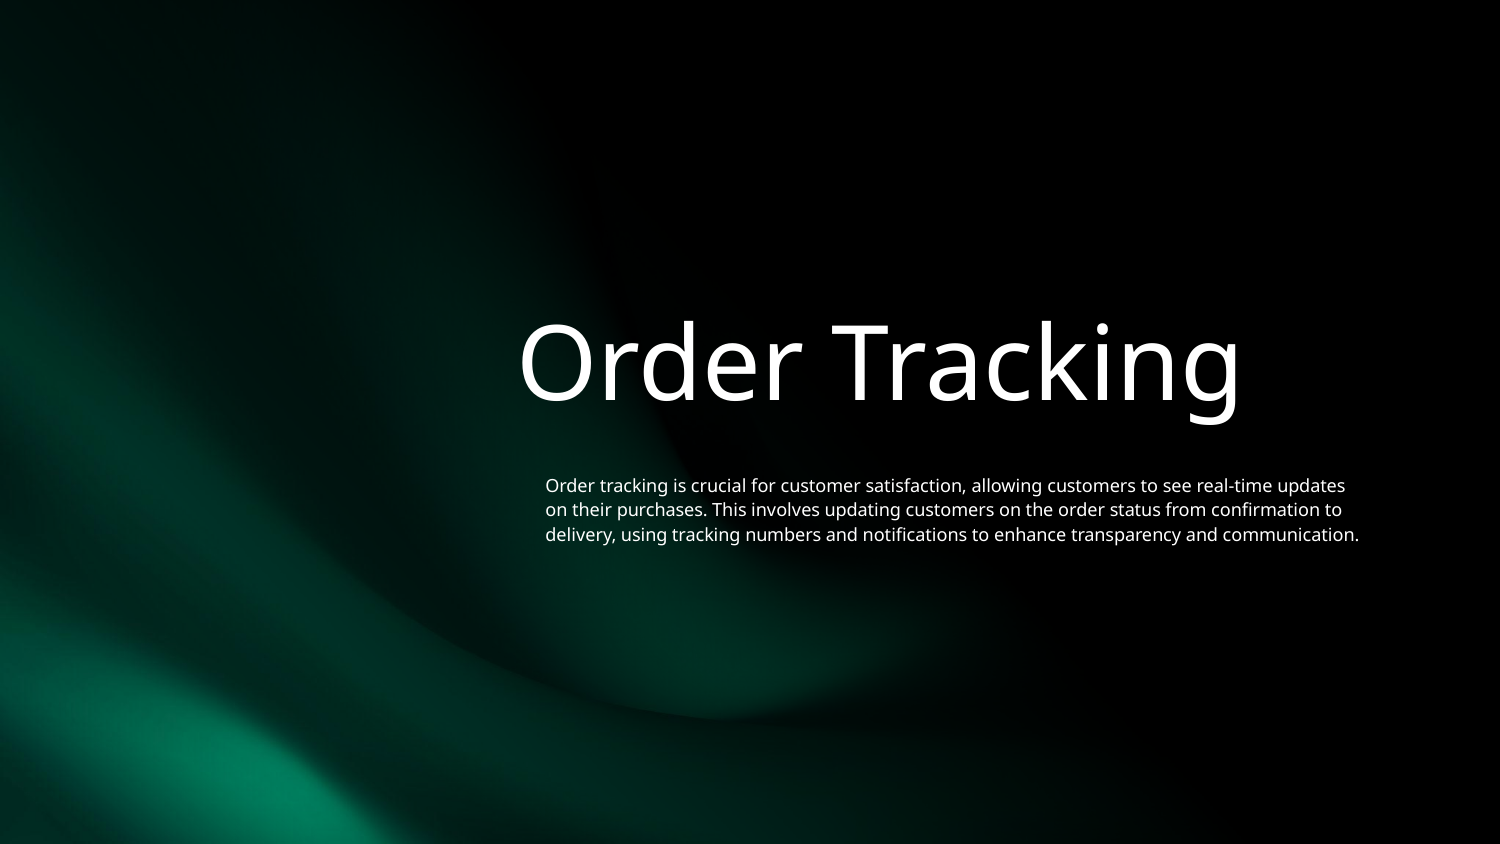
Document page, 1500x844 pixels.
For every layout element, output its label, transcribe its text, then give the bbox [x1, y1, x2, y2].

subtitle Order tracking is crucial for customer satisfaction, allowing customers to see real-time updates on their purchases. This involves updating customers on the order status from confirmation to delivery, using tracking numbers and notifications to enhance transparency and communication. [501, 457, 1380, 580]
title Order Tracking [501, 262, 1380, 457]
picture [0, 0, 1500, 844]
